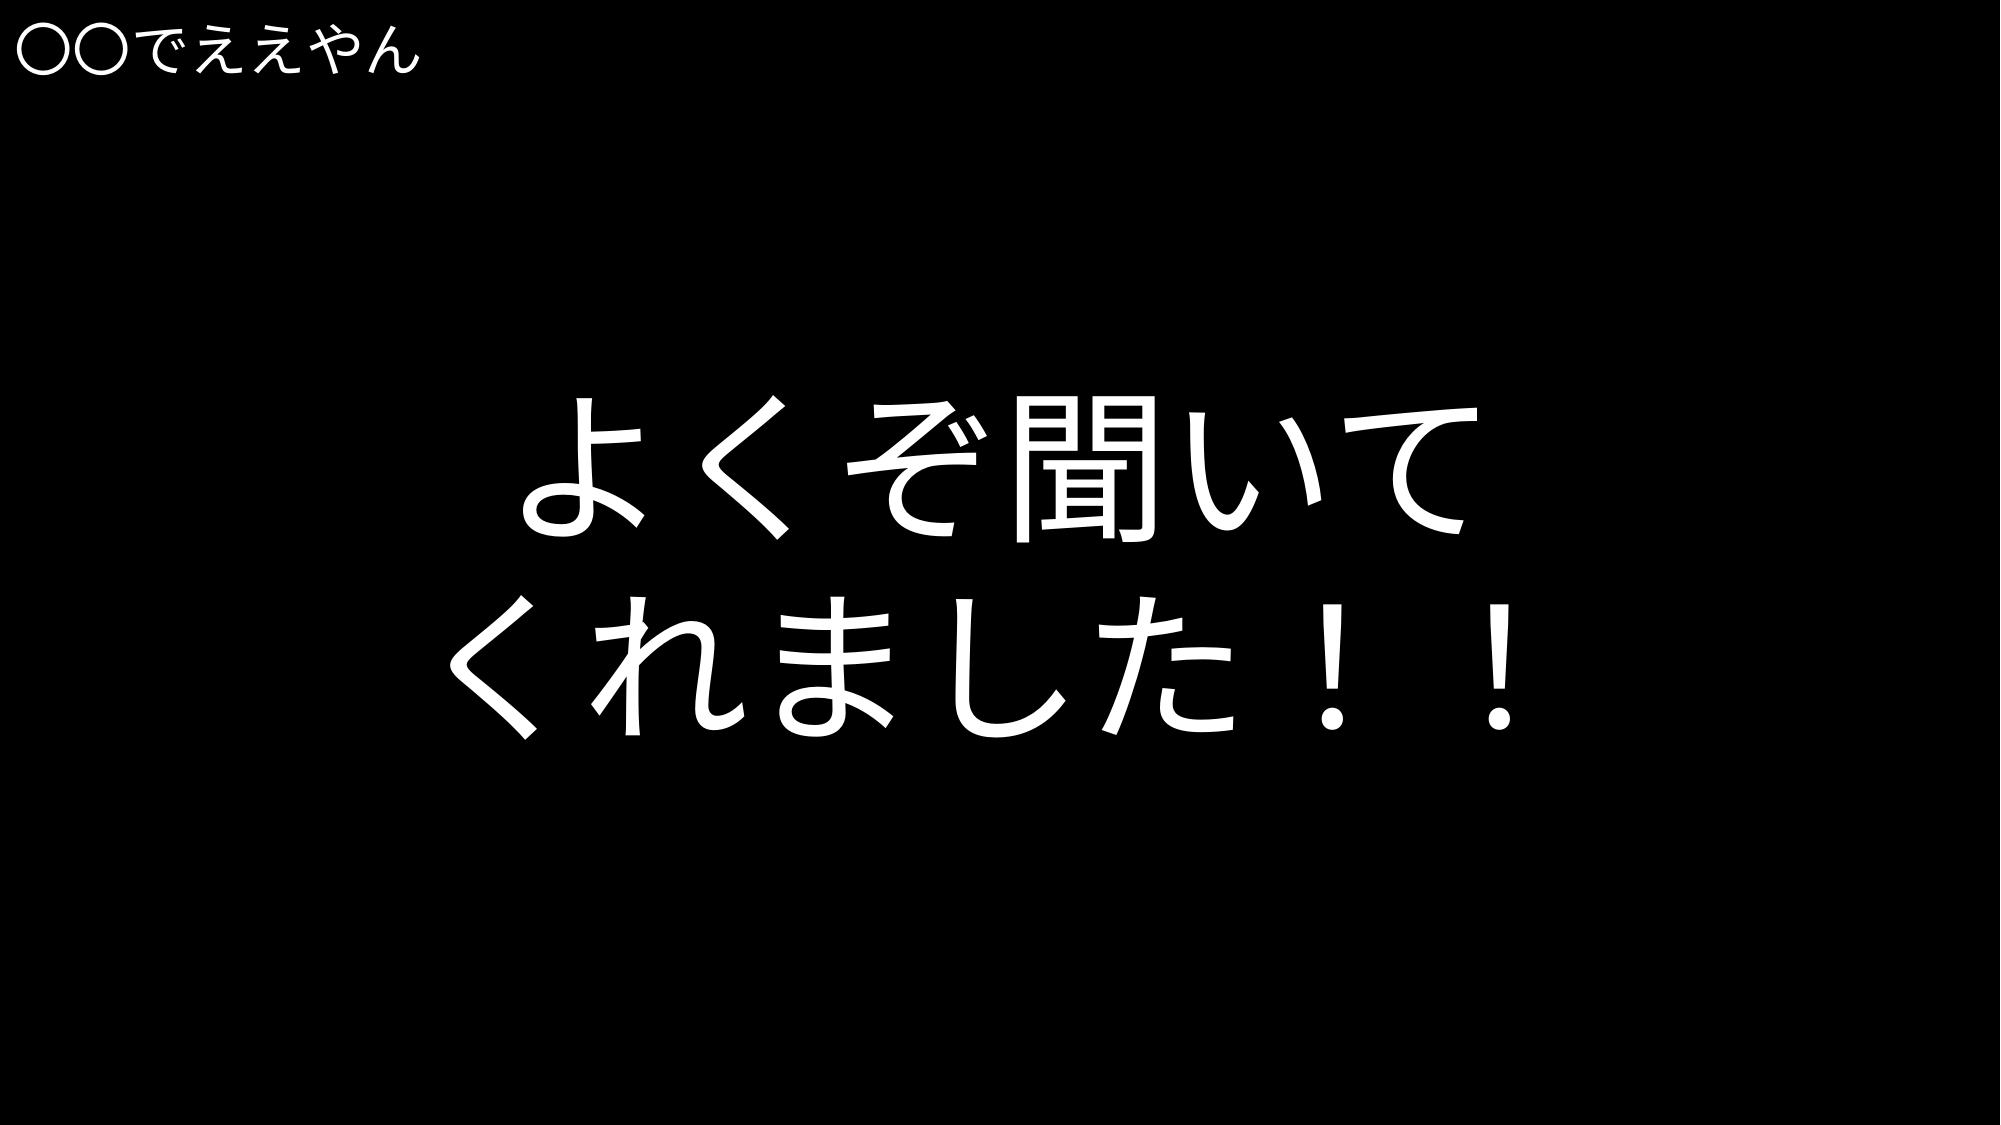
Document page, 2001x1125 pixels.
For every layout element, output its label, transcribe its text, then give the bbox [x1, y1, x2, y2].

text_box よくぞ聞いて くれました！！ [204, 355, 1795, 770]
text_box 〇〇でええやん [0, 5, 1590, 91]
